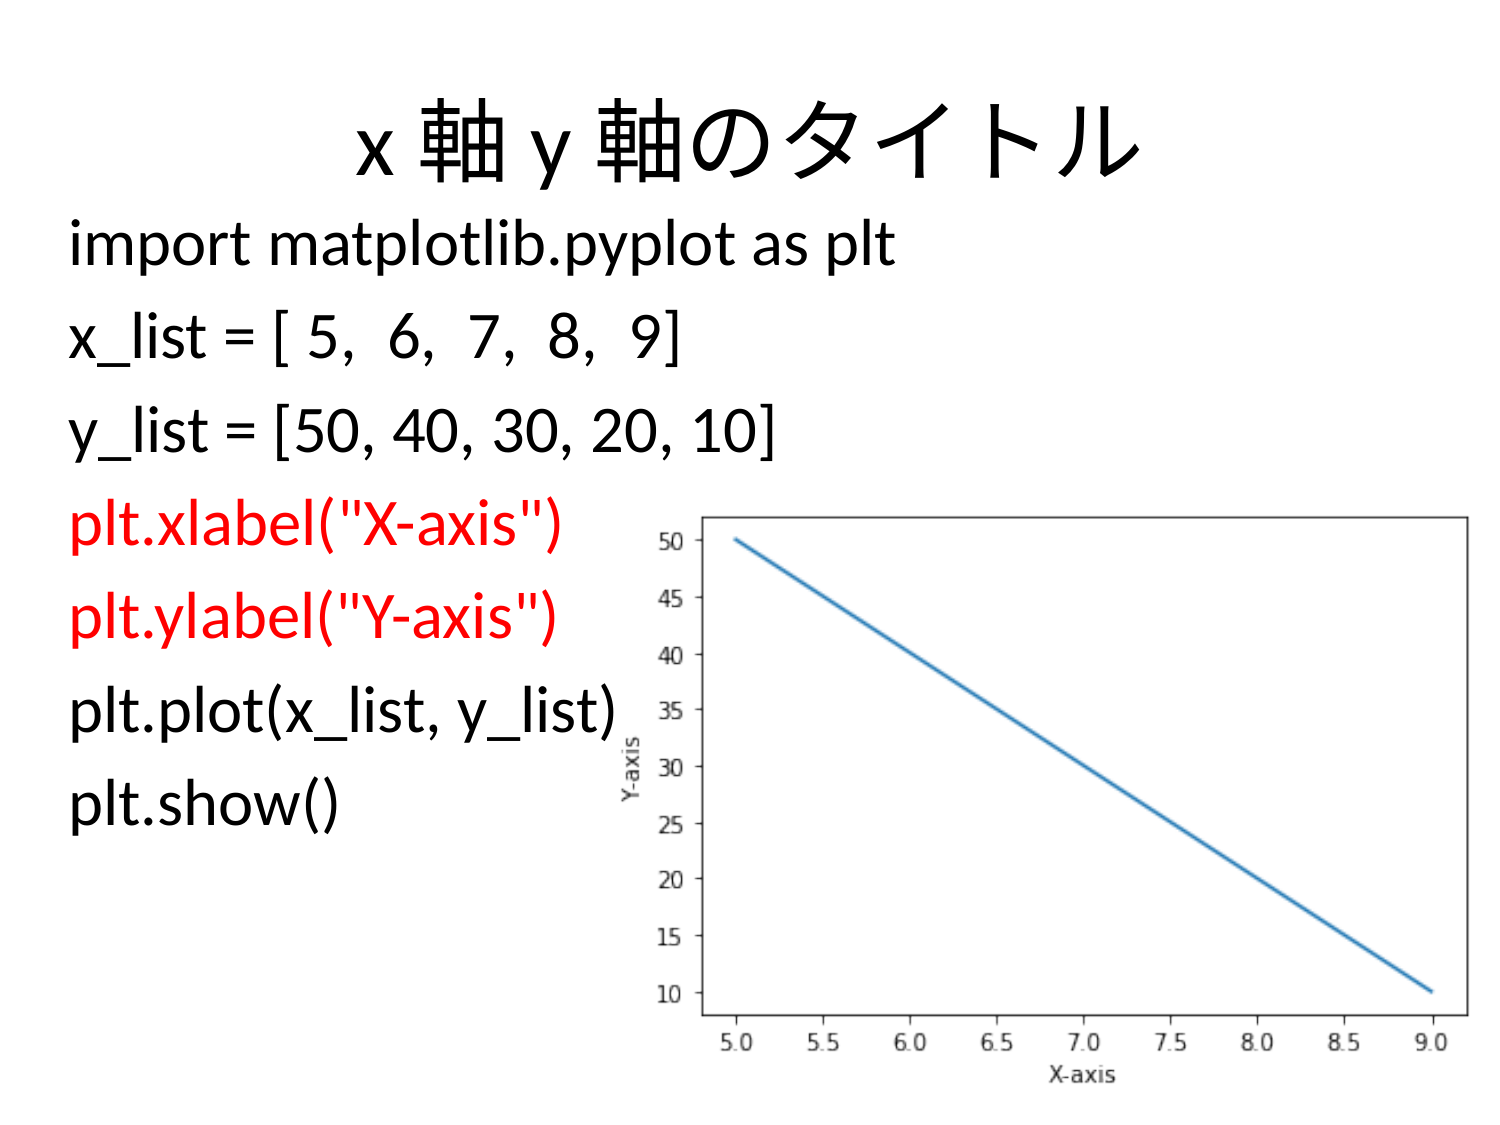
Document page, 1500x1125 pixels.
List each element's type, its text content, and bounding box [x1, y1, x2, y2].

picture [608, 503, 1481, 1102]
list import matplotlib.pyplot as plt x_list = [ 5, 6, 7, 8, 9] y_list = [50, 40, 30, 20, 10] plt.xlabel("X-axis") plt.ylabel("Y-axis") plt.plot(x_list, y_list) plt.show() [53, 191, 1404, 934]
title x軸y軸のタイトル [75, 45, 1425, 233]
